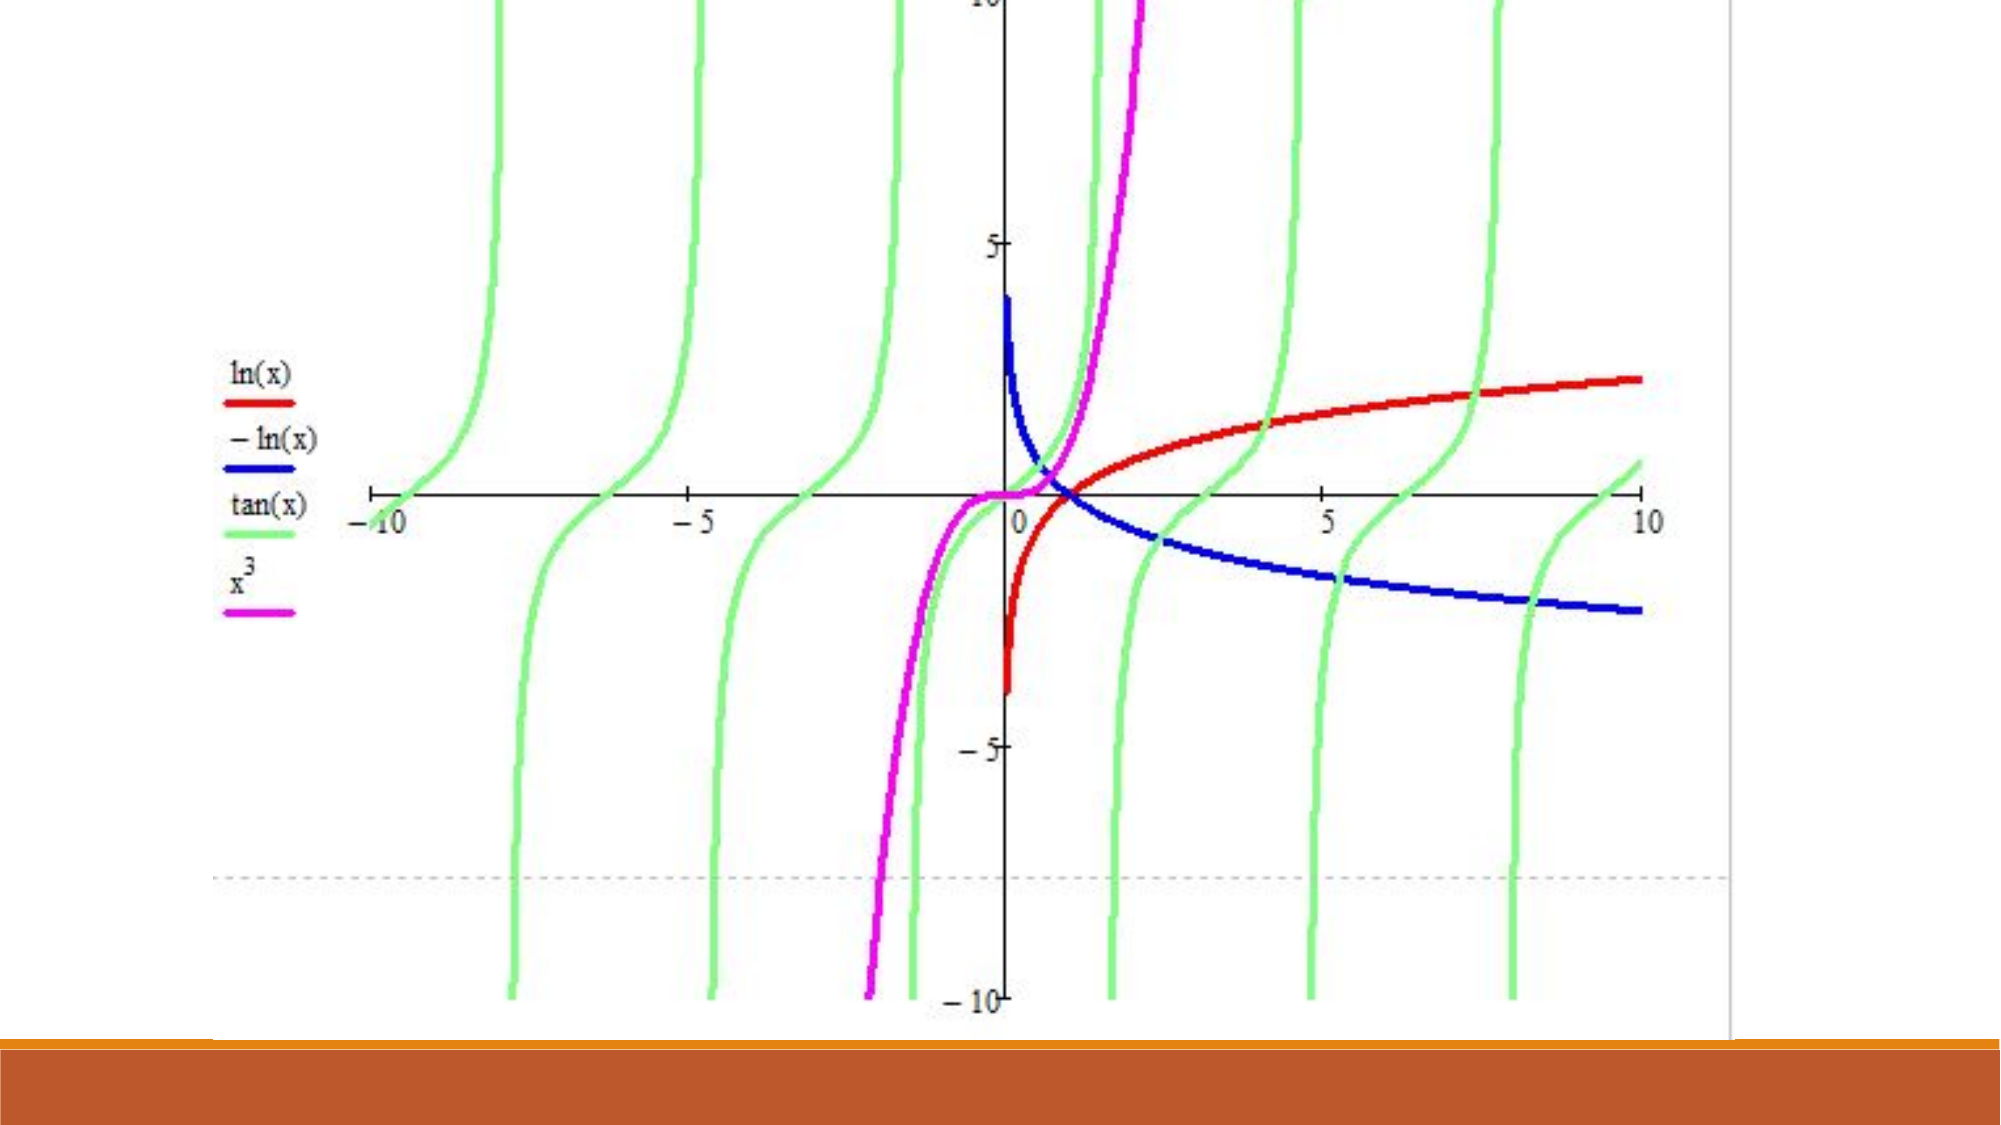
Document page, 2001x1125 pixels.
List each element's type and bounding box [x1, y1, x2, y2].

picture [212, 0, 1736, 1040]
